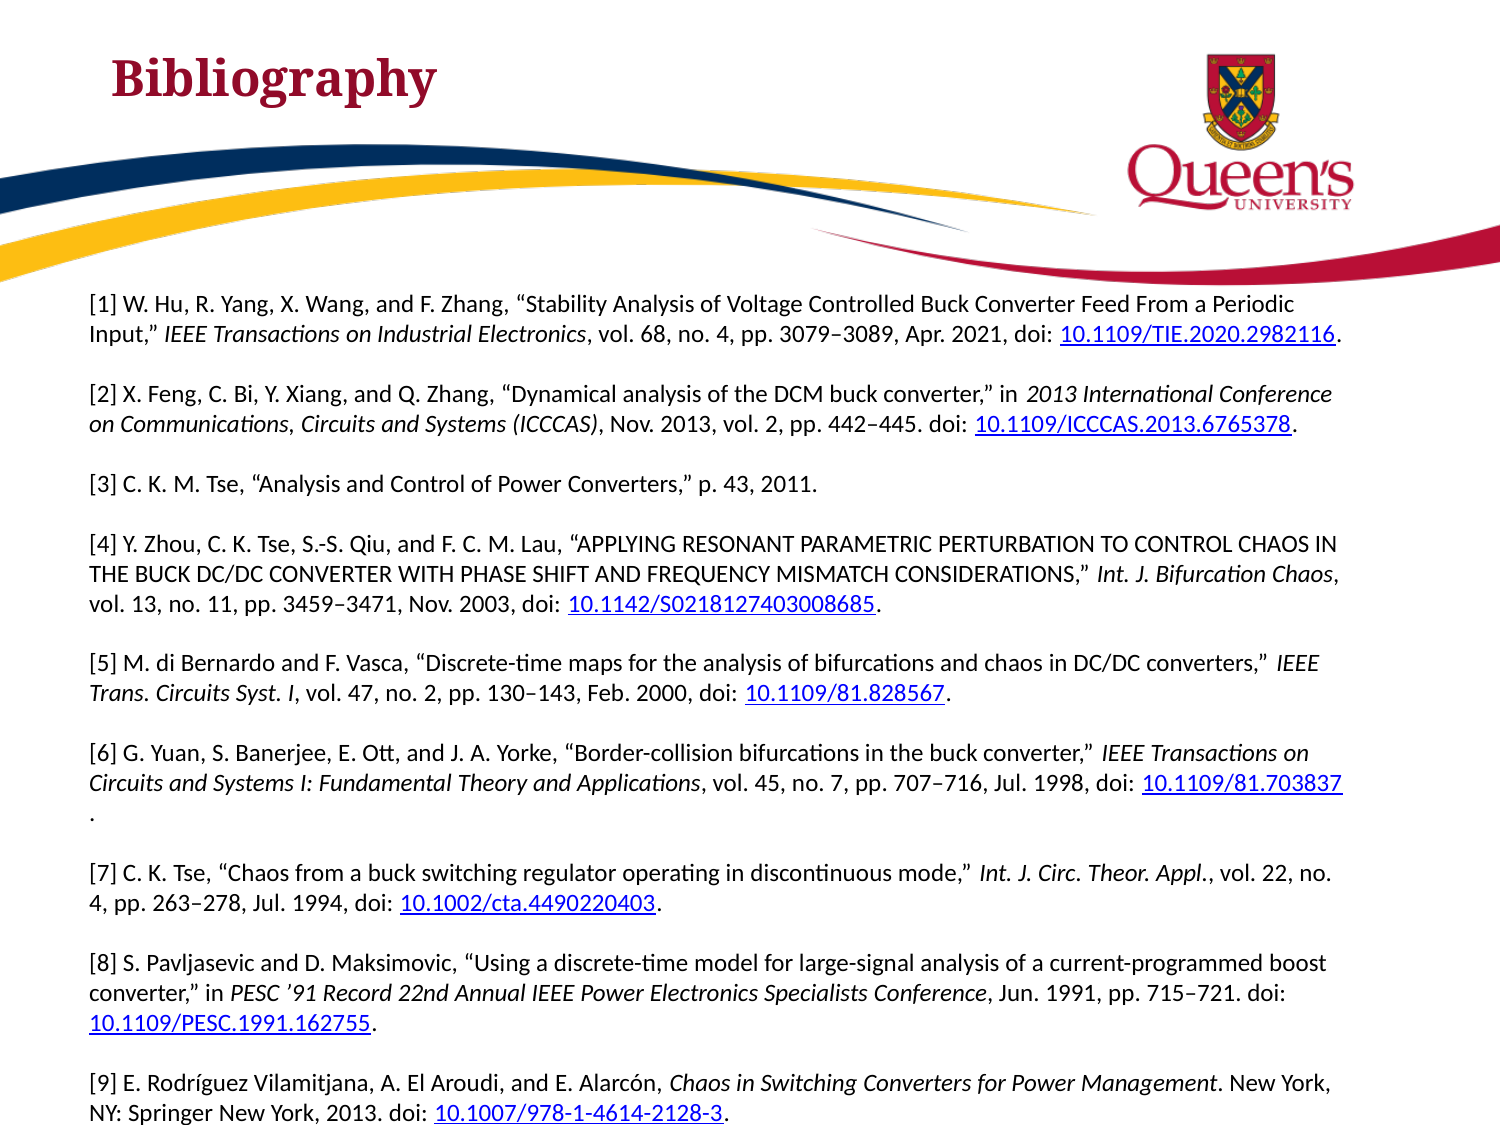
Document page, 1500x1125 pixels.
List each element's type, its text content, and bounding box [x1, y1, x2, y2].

text_box [1] W. Hu, R. Yang, X. Wang, and F. Zhang, “Stability Analysis of Voltage Controlled Buck Converter Feed From a Periodic Input,” IEEE Transactions on Industrial Electronics, vol. 68, no. 4, pp. 3079–3089, Apr. 2021, doi: 10.1109/TIE.2020.2982116. [2] X. Feng, C. Bi, Y. Xiang, and Q. Zhang, “Dynamical analysis of the DCM buck converter,” in 2013 International Conference on Communications, Circuits and Systems (ICCCAS), Nov. 2013, vol. 2, pp. 442–445. doi: 10.1109/ICCCAS.2013.6765378. [3] C. K. M. Tse, “Analysis and Control of Power Converters,” p. 43, 2011. [4] Y. Zhou, C. K. Tse, S.-S. Qiu, and F. C. M. Lau, “APPLYING RESONANT PARAMETRIC PERTURBATION TO CONTROL CHAOS IN THE BUCK DC/DC CONVERTER WITH PHASE SHIFT AND FREQUENCY MISMATCH CONSIDERATIONS,” Int. J. Bifurcation Chaos, vol. 13, no. 11, pp. 3459–3471, Nov. 2003, doi: 10.1142/S0218127403008685. [5] M. di Bernardo and F. Vasca, “Discrete-time maps for the analysis of bifurcations and chaos in DC/DC converters,” IEEE Trans. Circuits Syst. I, vol. 47, no. 2, pp. 130–143, Feb. 2000, doi: 10.1109/81.828567. [6] G. Yuan, S. Banerjee, E. Ott, and J. A. Yorke, “Border-collision bifurcations in the buck converter,” IEEE Transactions on Circuits and Systems I: Fundamental Theory and Applications, vol. 45, no. 7, pp. 707–716, Jul. 1998, doi: 10.1109/81.703837. [7] C. K. Tse, “Chaos from a buck switching regulator operating in discontinuous mode,” Int. J. Circ. Theor. Appl., vol. 22, no. 4, pp. 263–278, Jul. 1994, doi: 10.1002/cta.4490220403. [8] S. Pavljasevic and D. Maksimovic, “Using a discrete-time model for large-signal analysis of a current-programmed boost converter,” in PESC ’91 Record 22nd Annual IEEE Power Electronics Specialists Conference, Jun. 1991, pp. 715–721. doi: 10.1109/PESC.1991.162755. [9] E. Rodríguez Vilamitjana, A. El Aroudi, and E. Alarcón, Chaos in Switching Converters for Power Management. New York, NY: Springer New York, 2013. doi: 10.1007/978-1-4614-2128-3. [74, 280, 1359, 1125]
title Bibliography [111, 0, 1117, 155]
